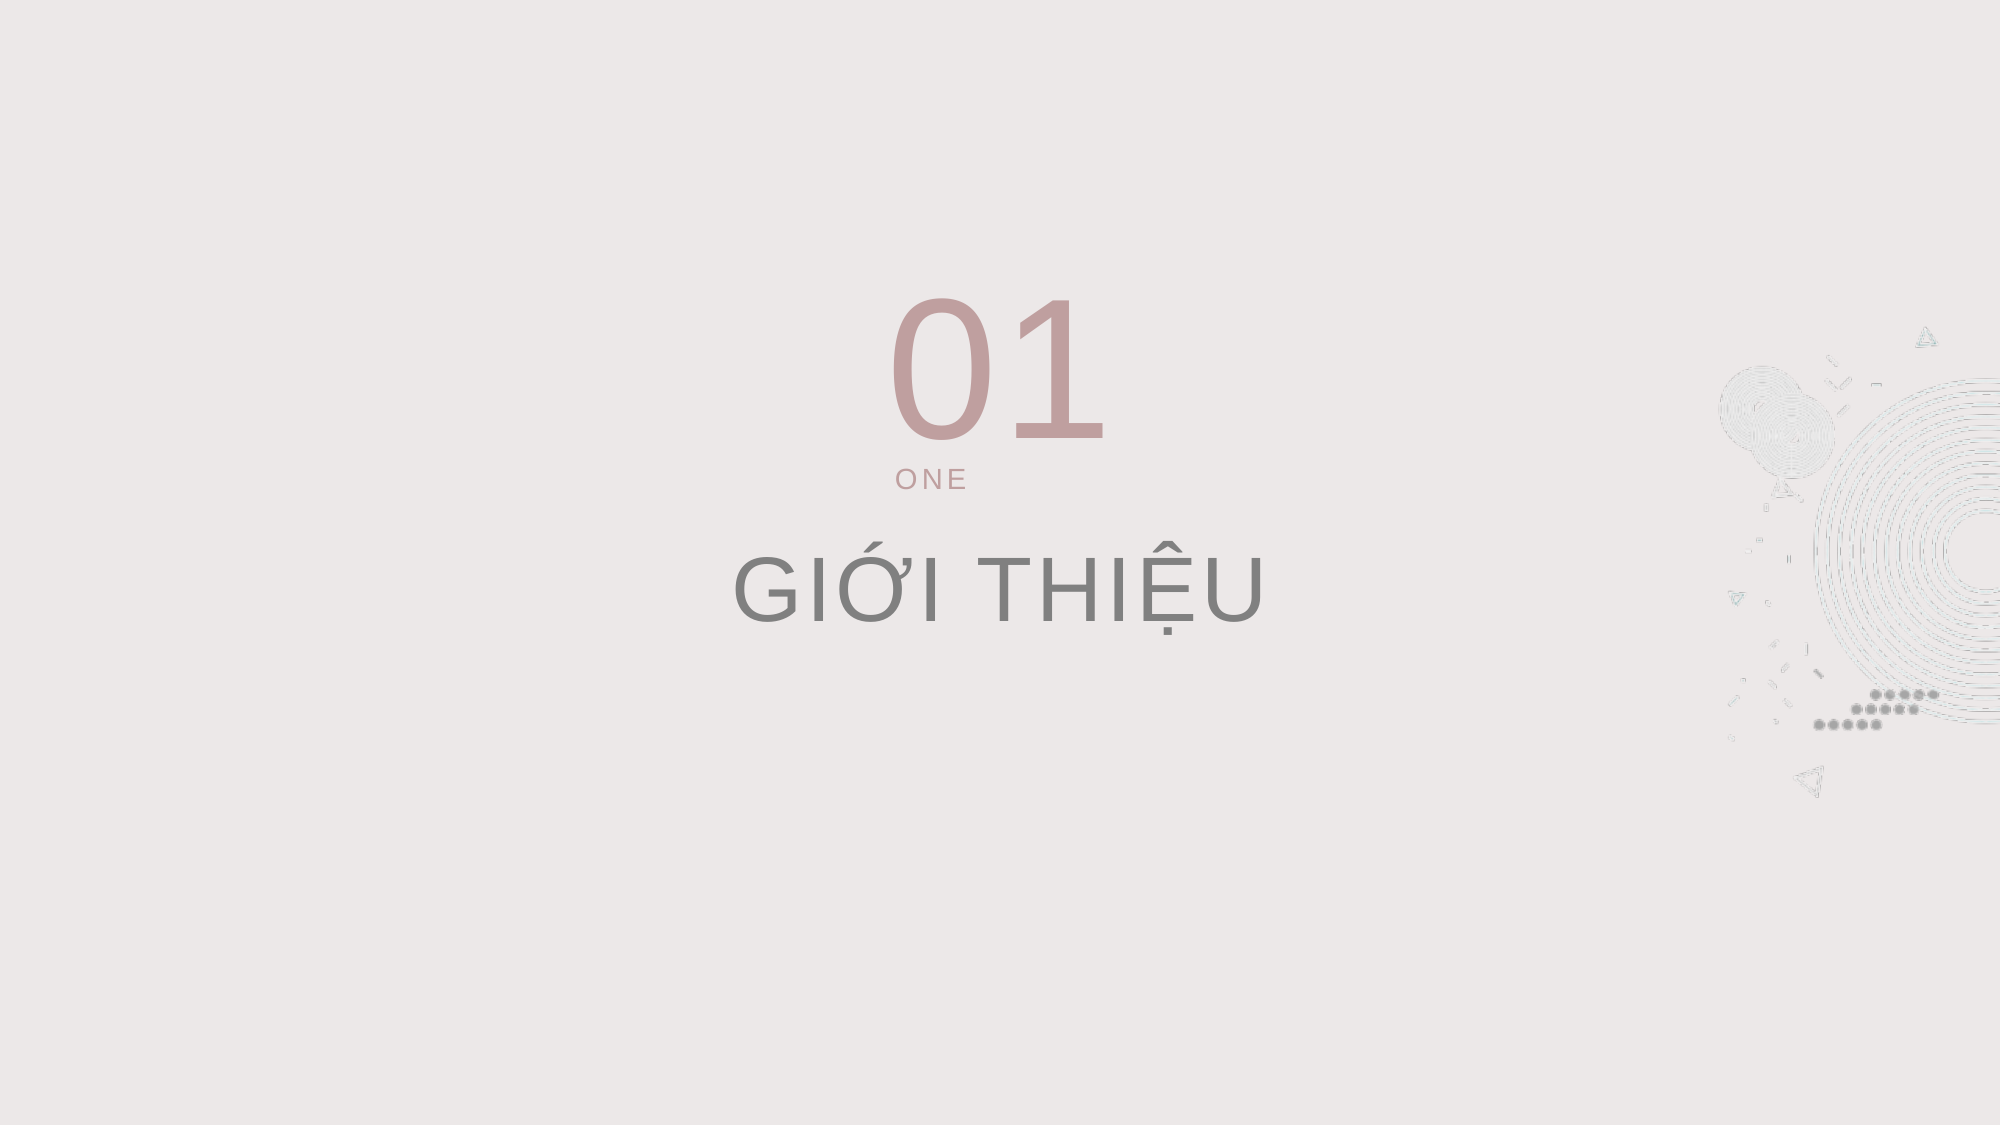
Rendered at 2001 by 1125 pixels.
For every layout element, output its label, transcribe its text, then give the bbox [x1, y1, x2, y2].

picture [1407, 229, 2000, 896]
text_box 01 [787, 198, 1212, 481]
text_box ONE [894, 481, 1105, 511]
title GIỚI THIỆU [526, 521, 1474, 659]
